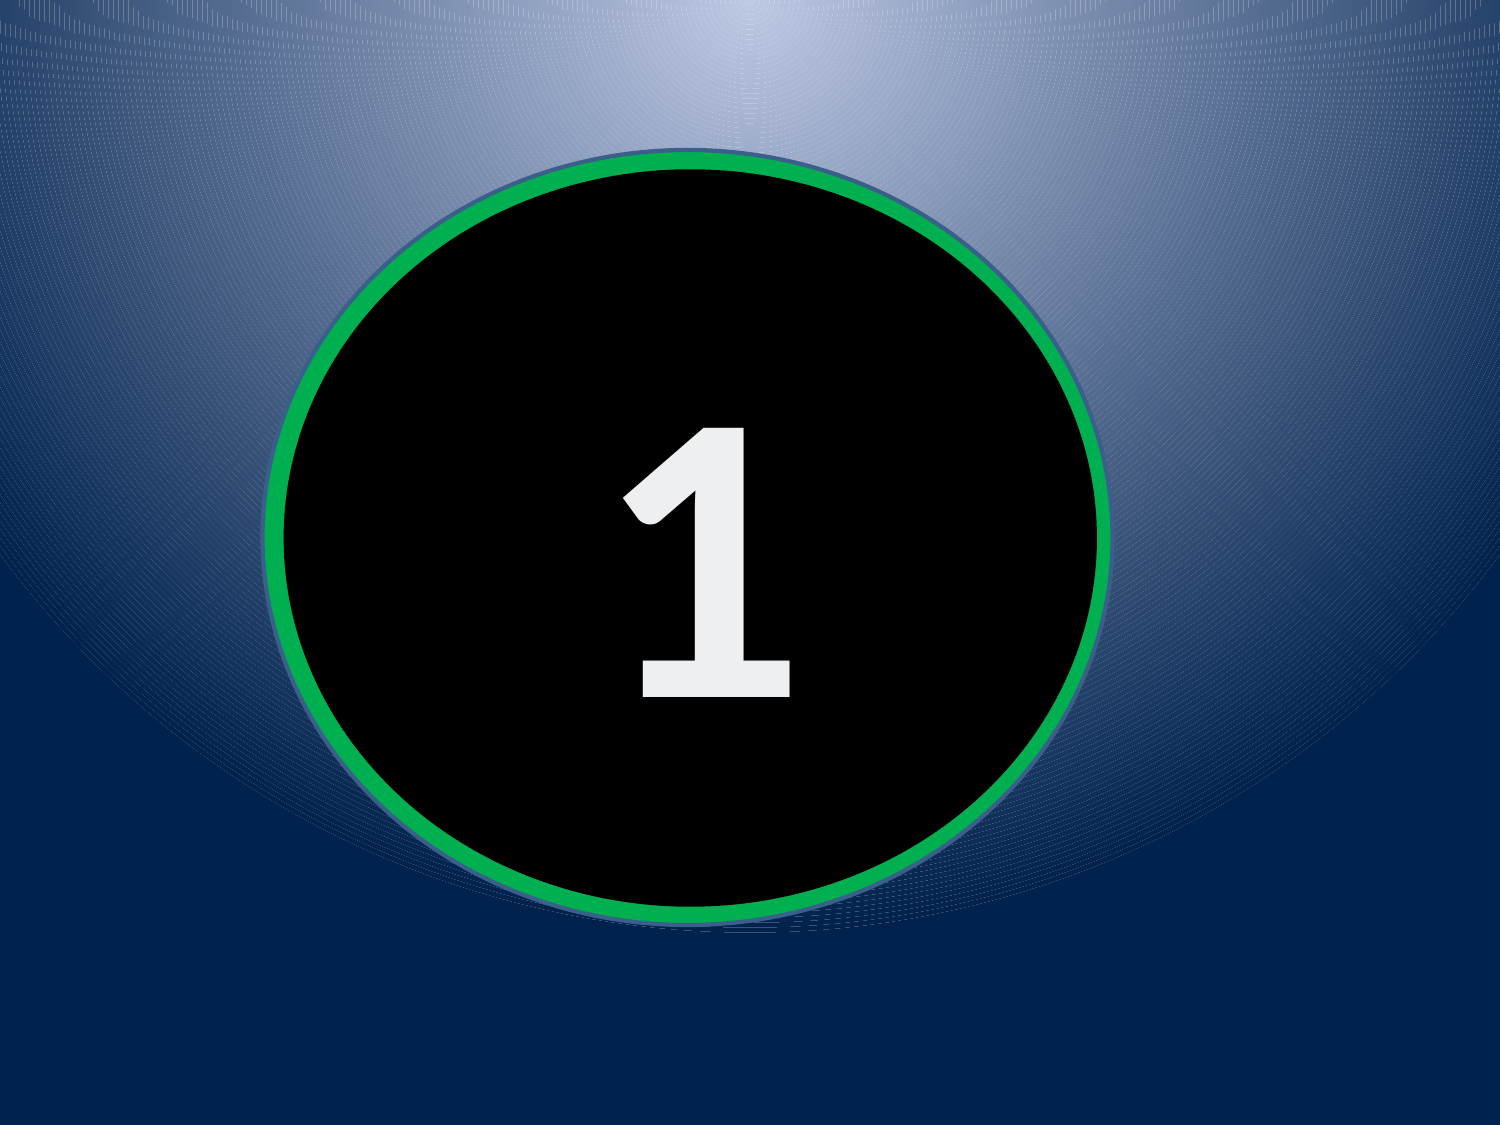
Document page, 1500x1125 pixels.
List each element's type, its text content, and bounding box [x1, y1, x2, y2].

text_box [403, 167, 978, 274]
text_box [260, 285, 1015, 928]
text_box [372, 147, 1003, 274]
text_box [281, 317, 362, 759]
text_box [1039, 316, 1115, 759]
text_box [1039, 344, 1100, 732]
text_box 1 [362, 274, 1039, 788]
text_box [388, 788, 993, 909]
